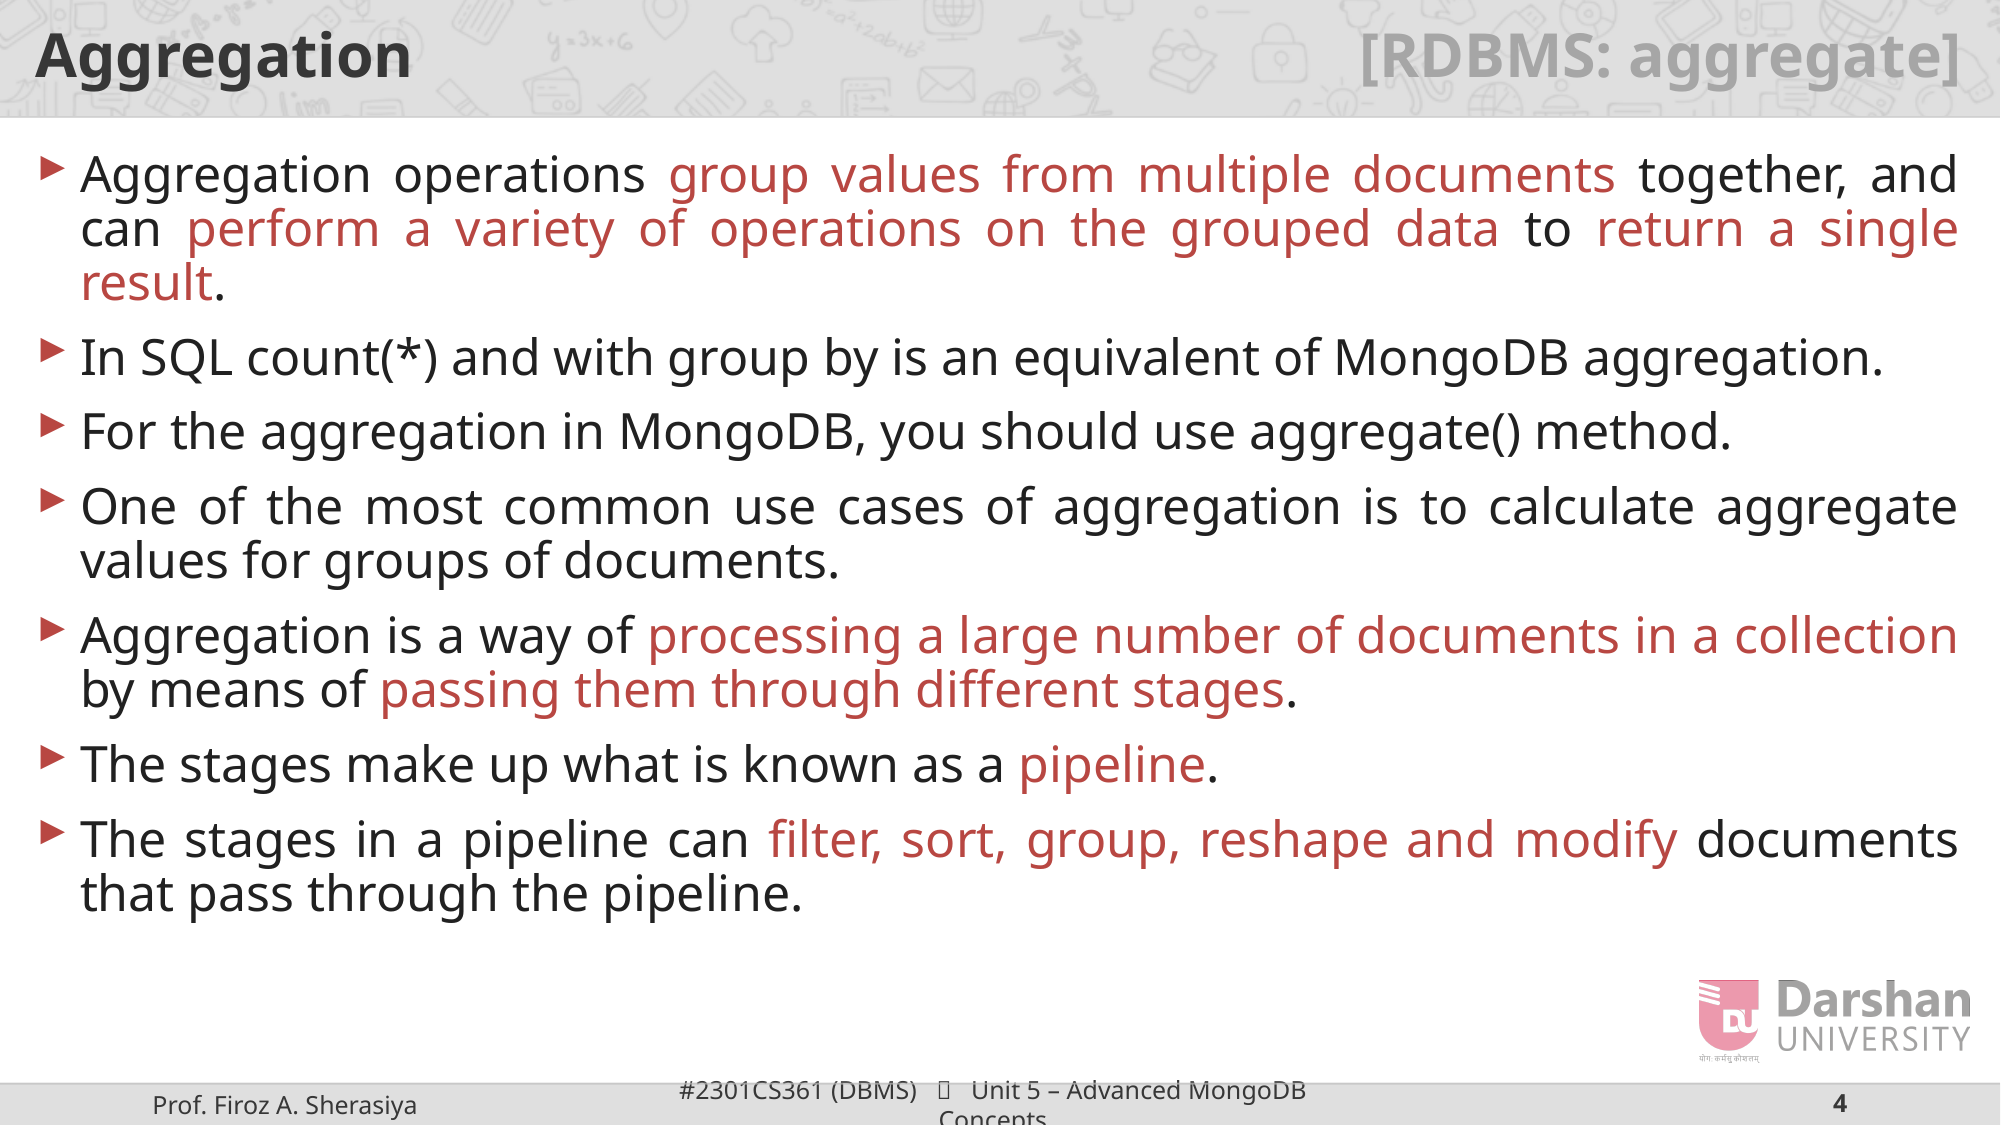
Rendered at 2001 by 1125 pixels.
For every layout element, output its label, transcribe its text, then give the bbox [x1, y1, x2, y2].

list Aggregation operations group values from multiple documents together, and can perform a variety of operations on the grouped data to return a single result. In SQL count(*) and with group by is an equivalent of MongoDB aggregation. For the aggregation in MongoDB, you should use aggregate() method. One of the most common use cases of aggregation is to calculate aggregate values for groups of documents. Aggregation is a way of processing a large number of documents in a collection by means of passing them through different stages. The stages make up what is known as a pipeline. The stages in a pipeline can filter, sort, group, reshape and modify documents that pass through the pipeline. [21, 141, 1975, 1059]
title Aggregation [RDBMS: aggregate] [0, 0, 2000, 117]
